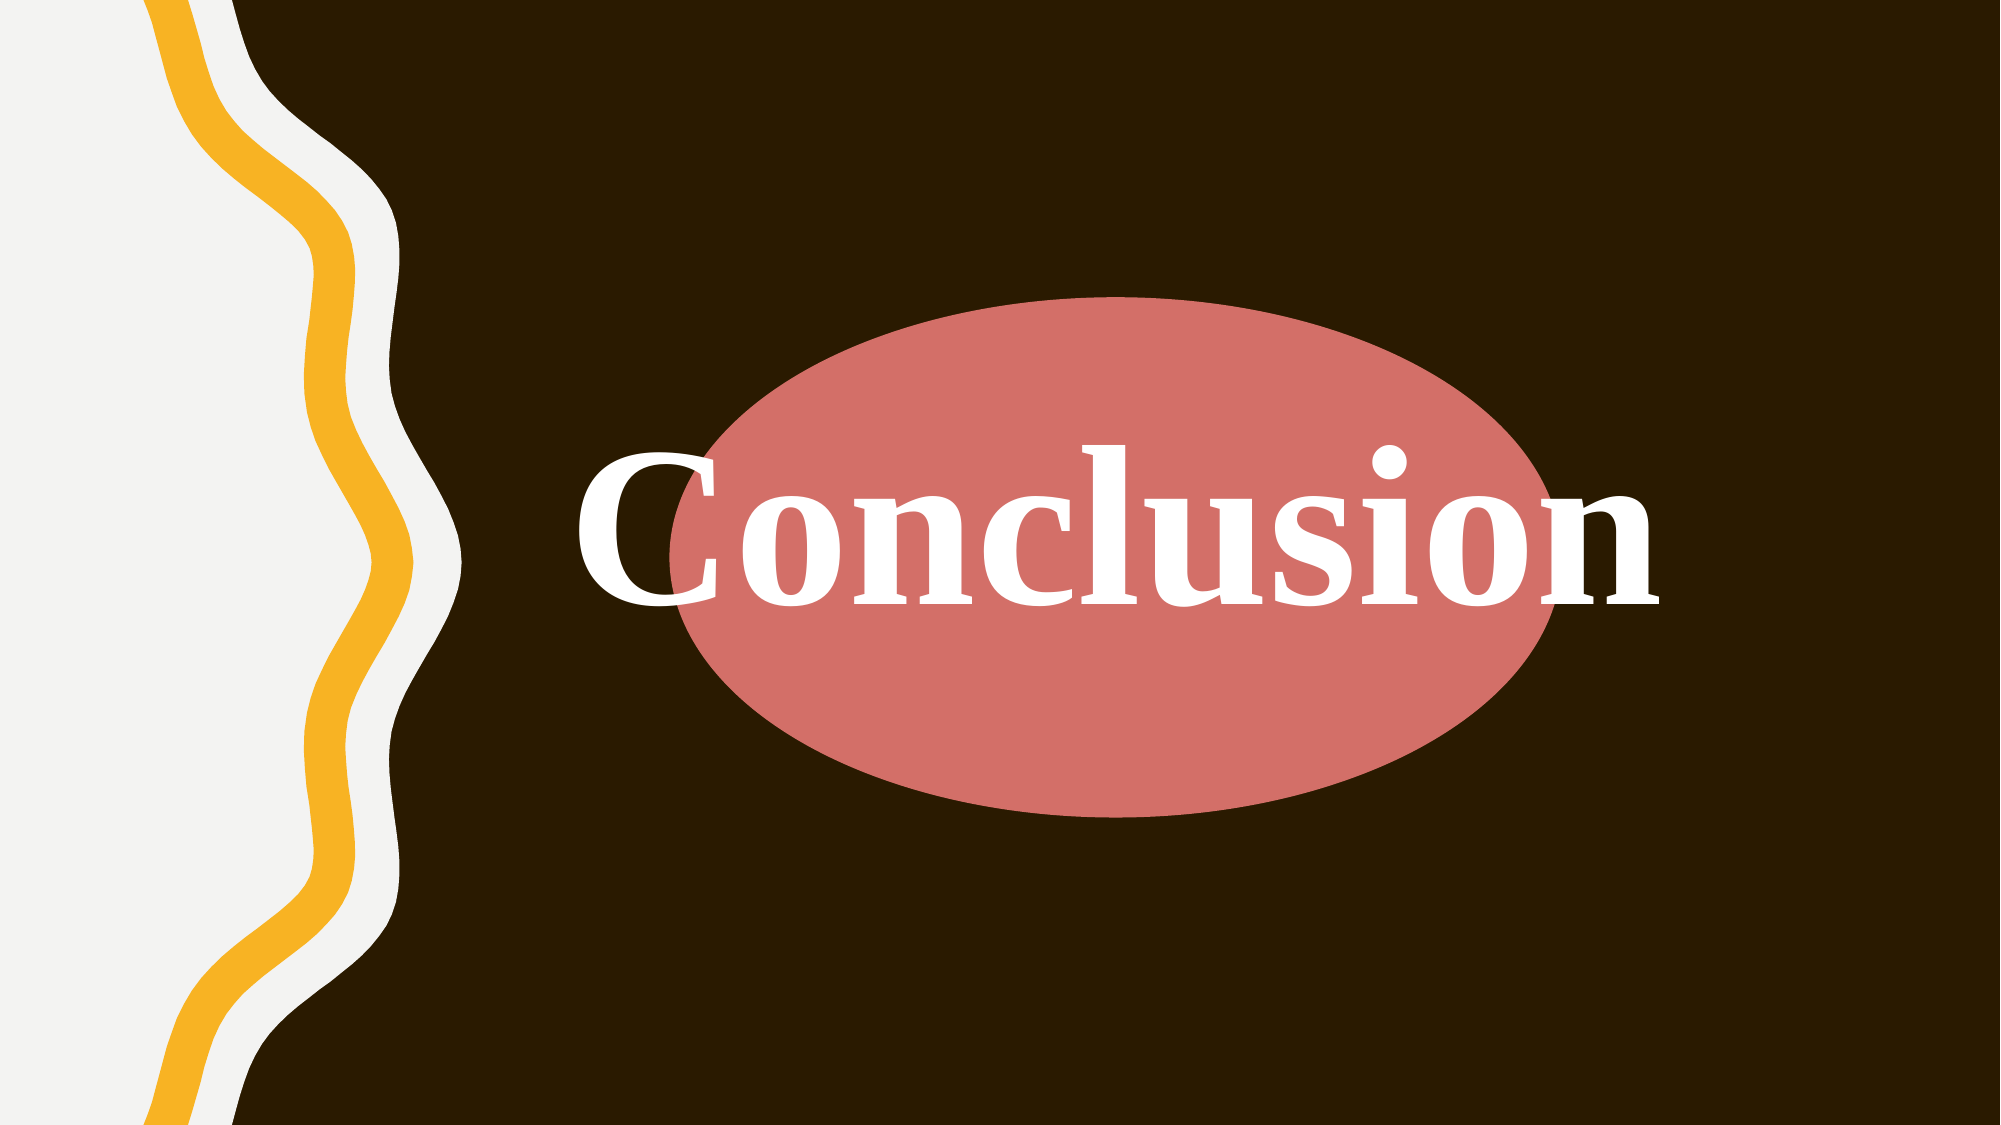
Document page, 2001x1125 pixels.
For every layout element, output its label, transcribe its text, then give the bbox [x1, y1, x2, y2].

text_box [745, 703, 1486, 818]
text_box Conclusion [553, 368, 1737, 703]
text_box [809, 297, 1422, 368]
